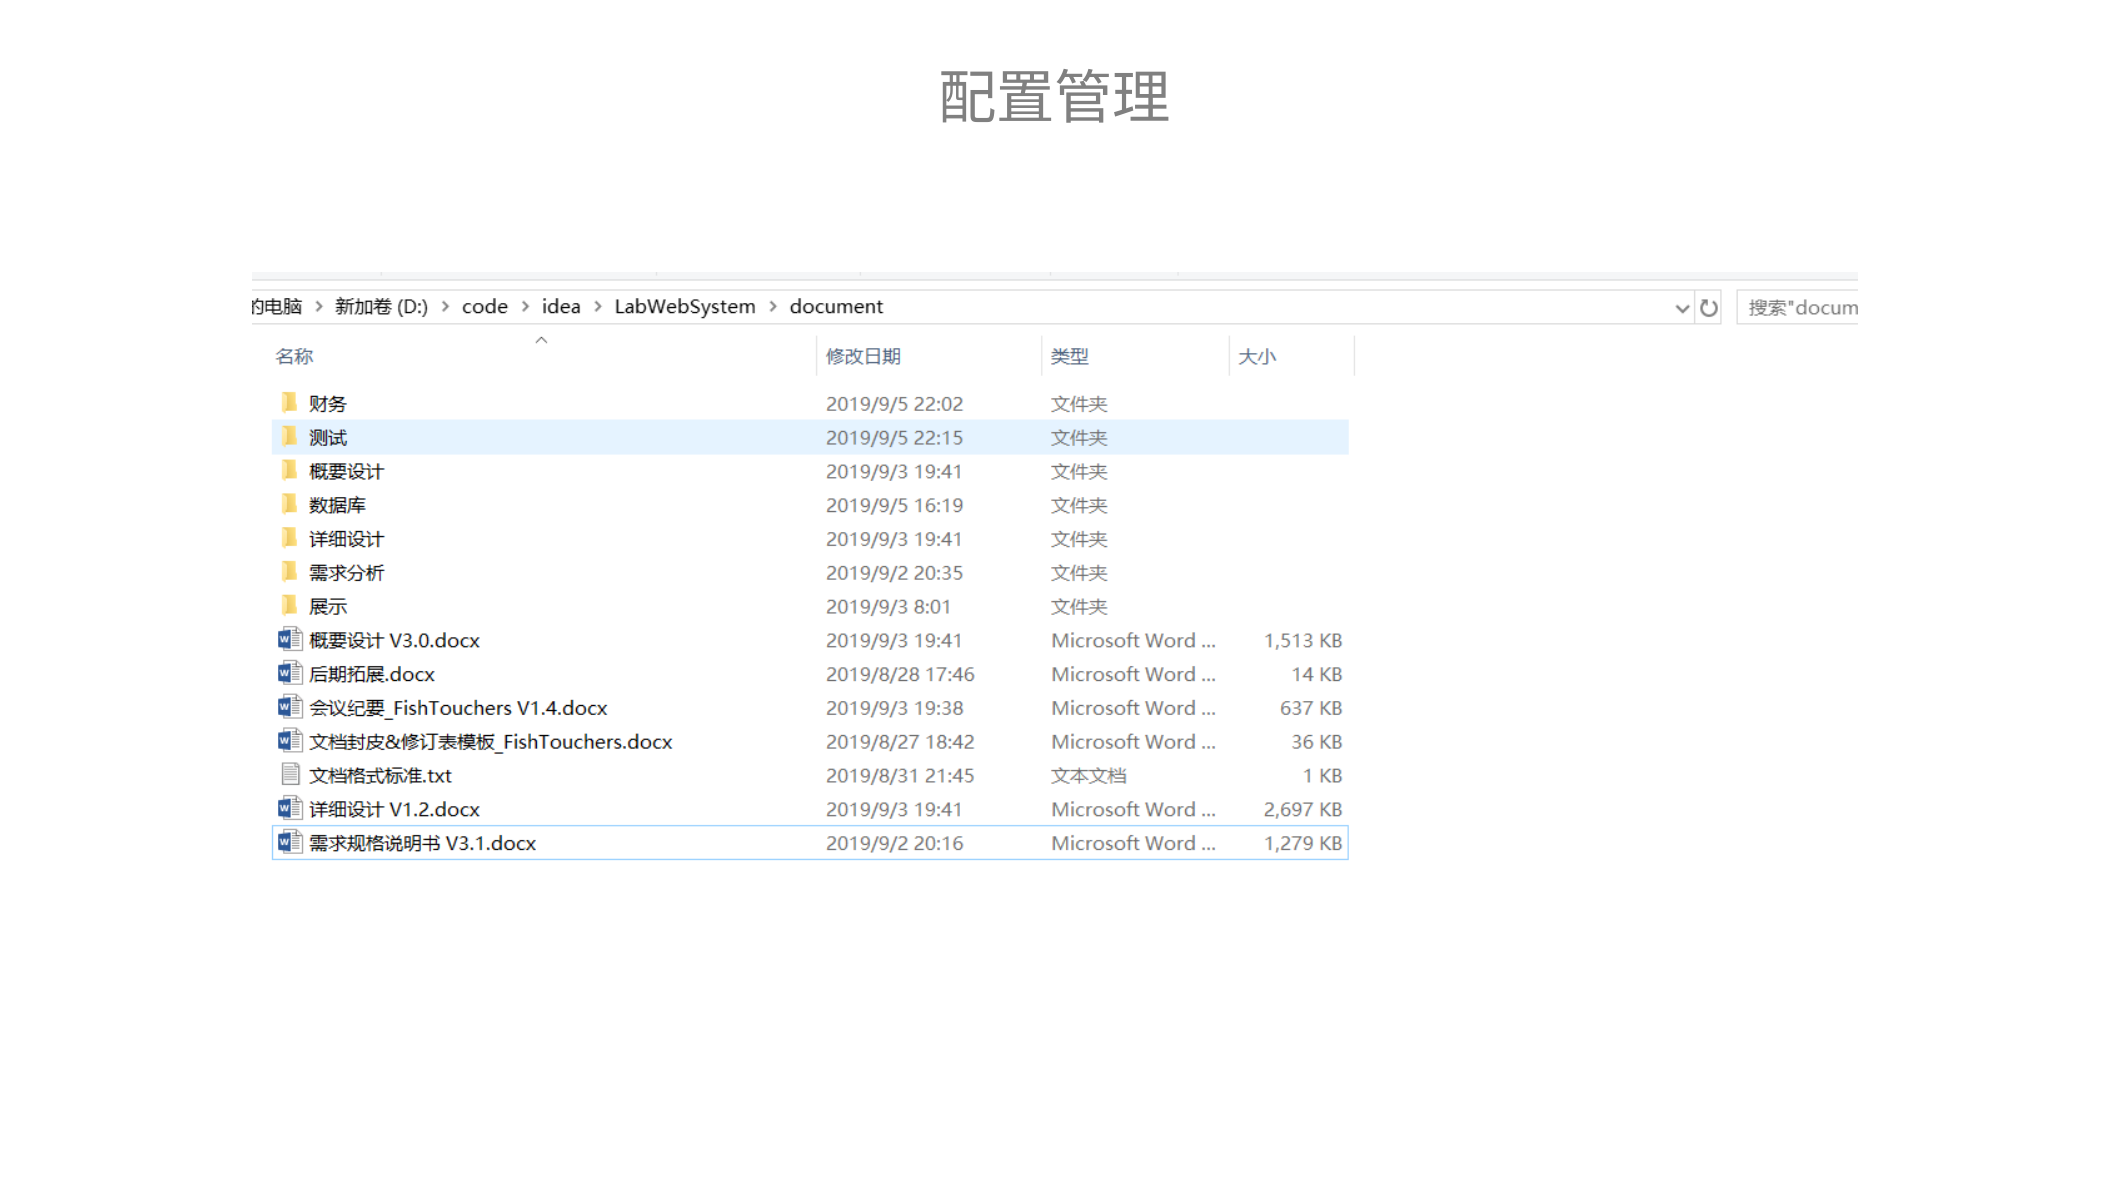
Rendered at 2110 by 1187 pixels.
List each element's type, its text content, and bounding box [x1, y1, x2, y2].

text_box 配置管理 [865, 60, 1245, 131]
picture [252, 272, 1858, 914]
